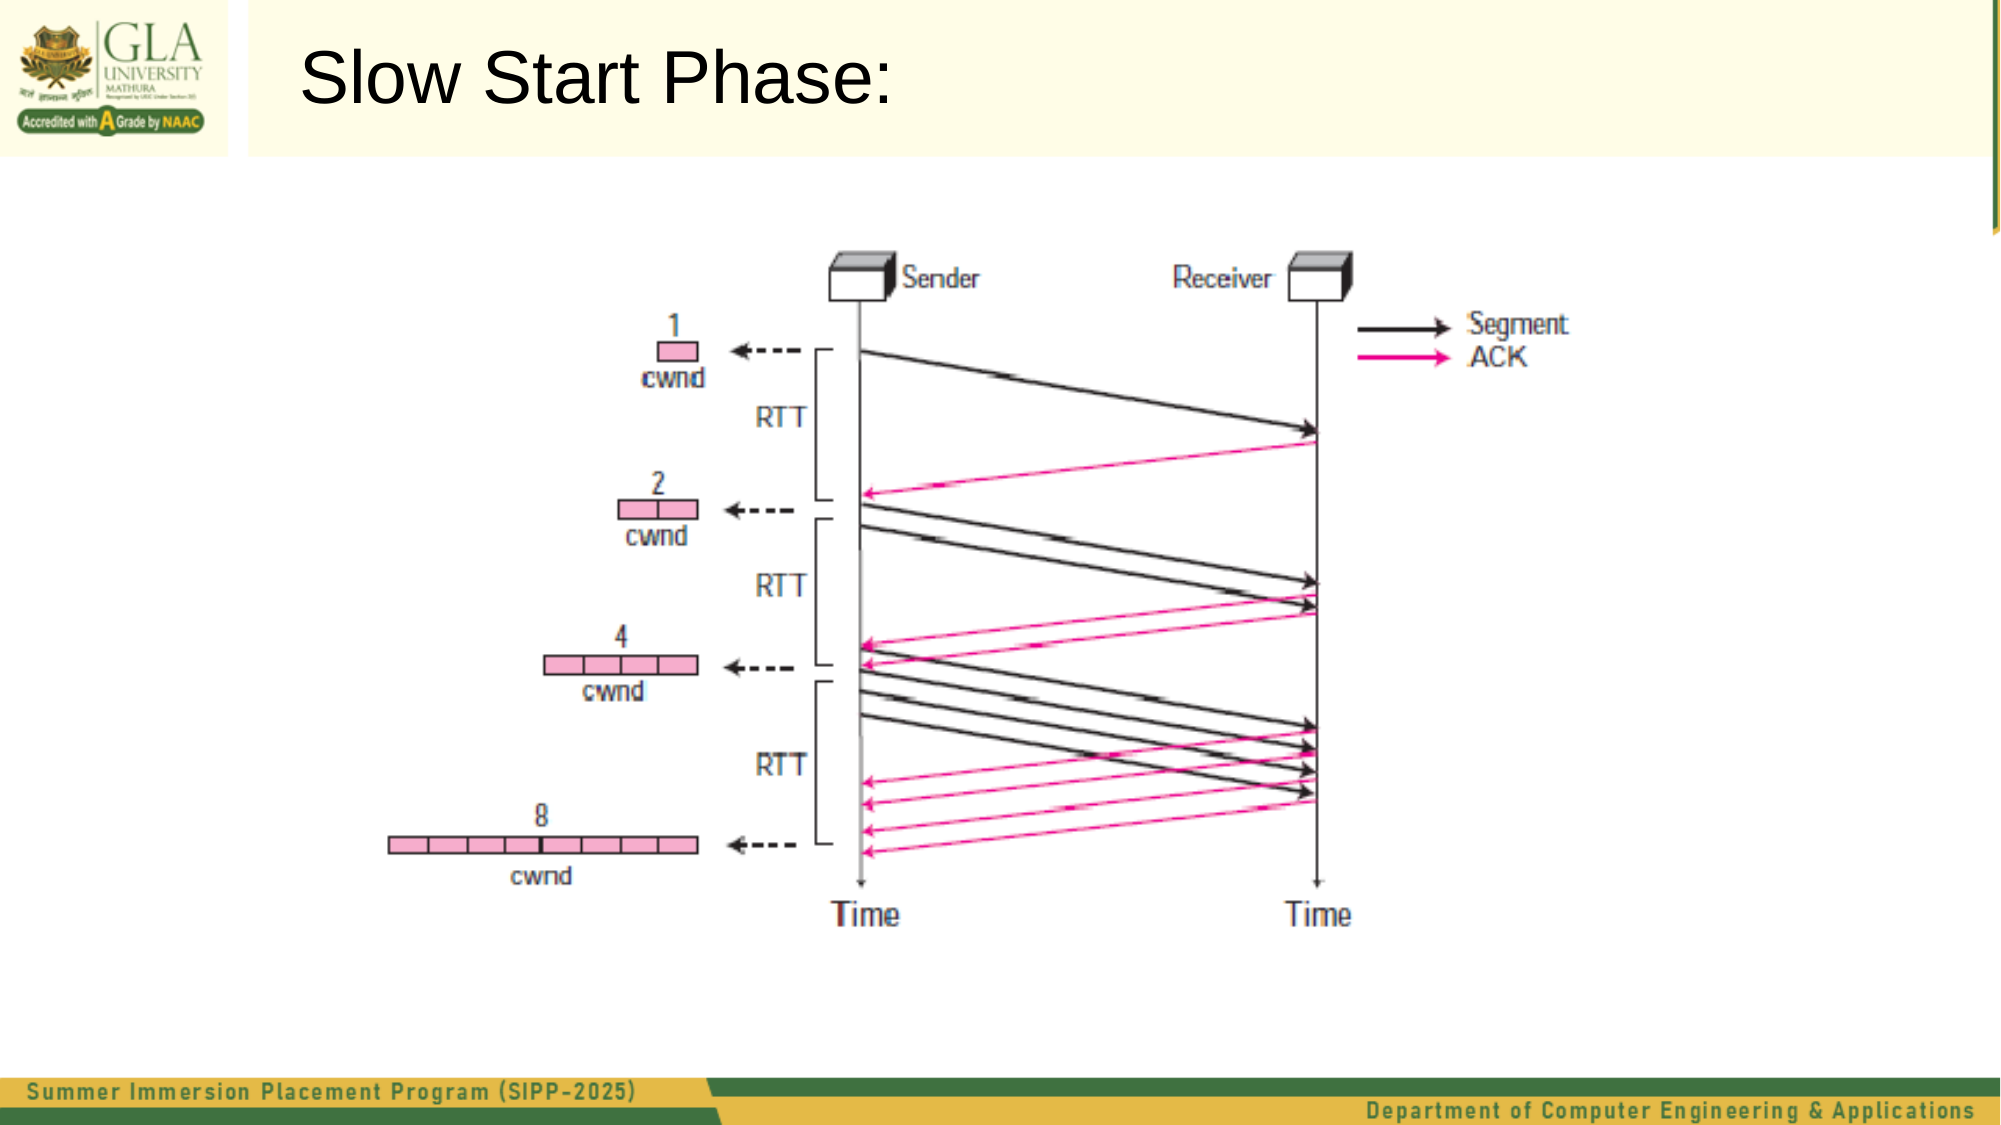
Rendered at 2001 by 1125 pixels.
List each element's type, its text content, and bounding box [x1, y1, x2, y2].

text_box Slow Start Phase: [284, 21, 1959, 127]
picture [0, 0, 2001, 1125]
